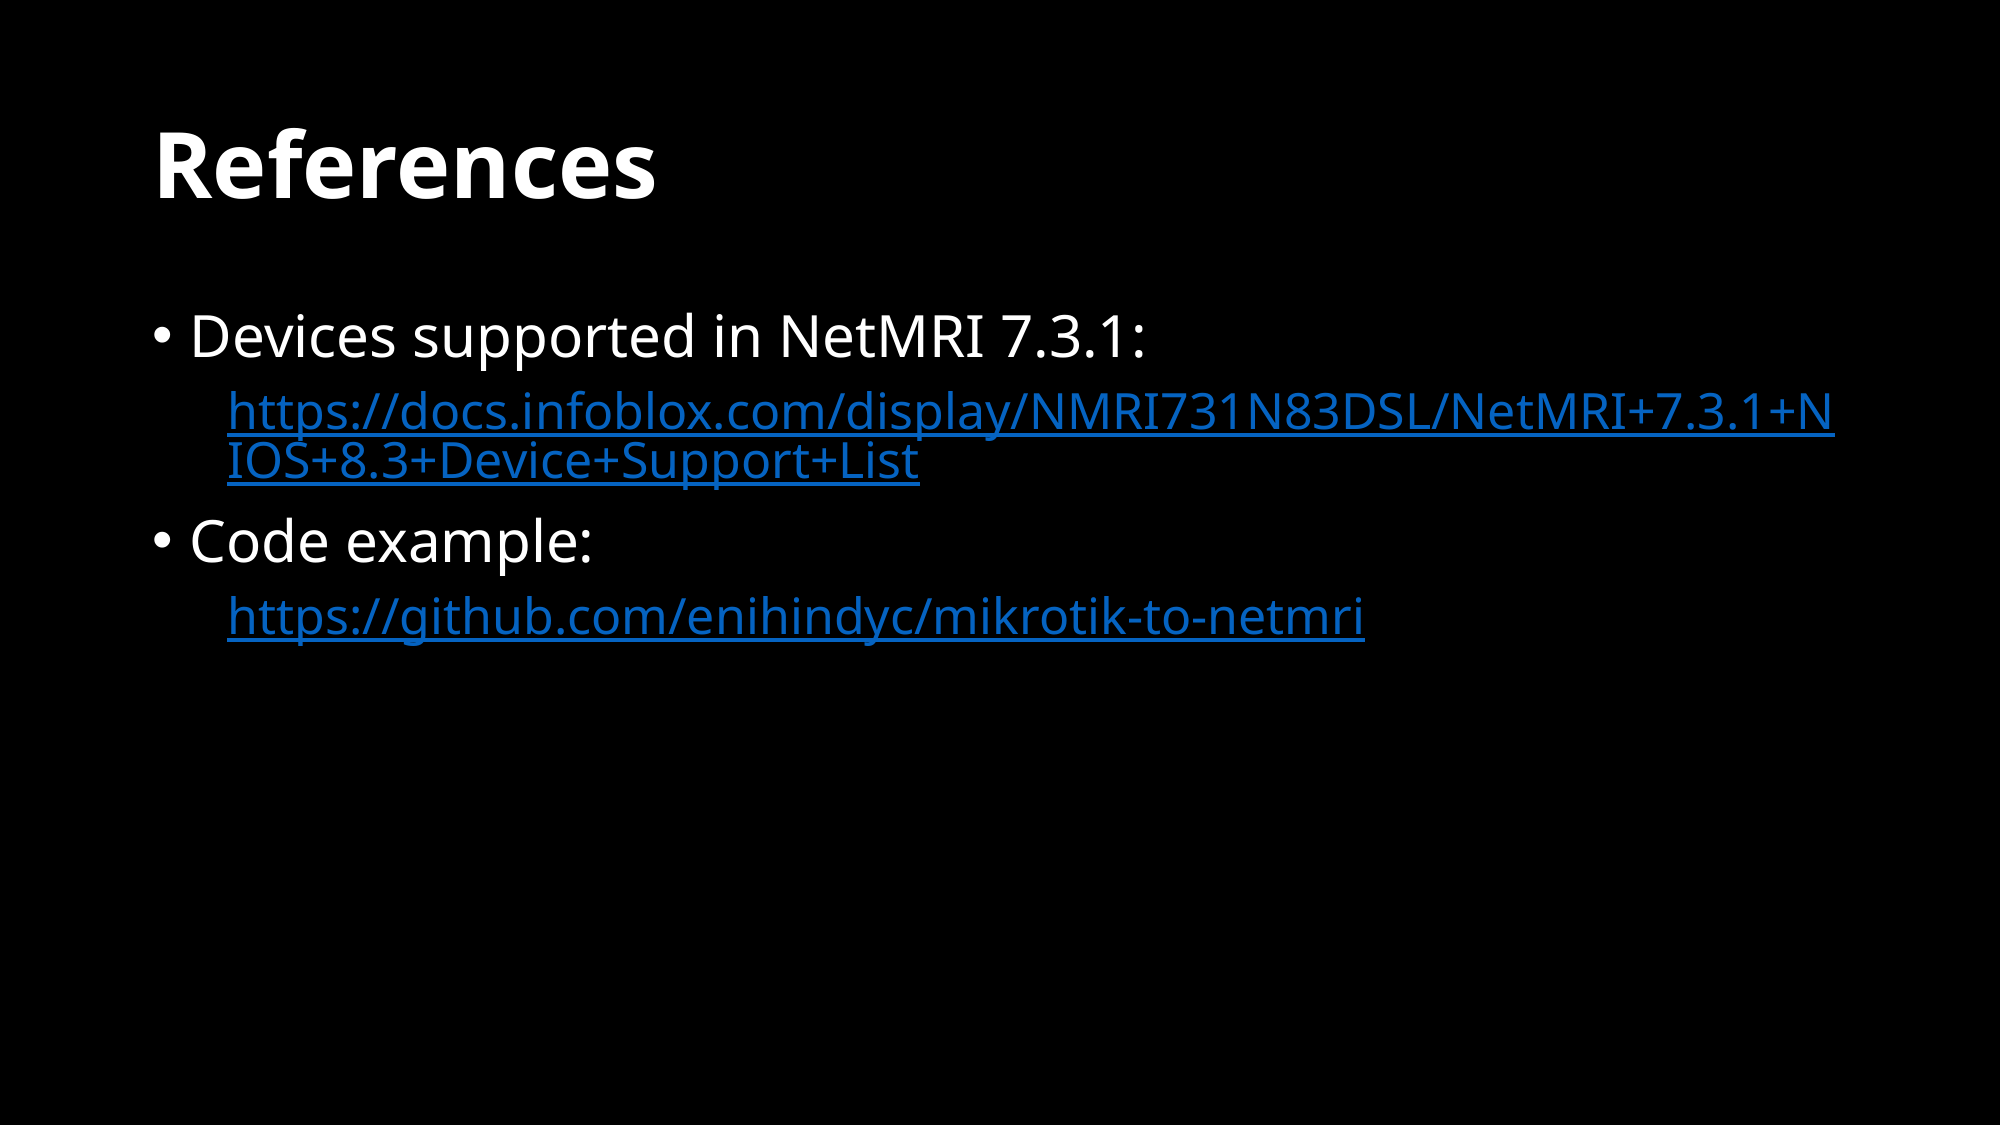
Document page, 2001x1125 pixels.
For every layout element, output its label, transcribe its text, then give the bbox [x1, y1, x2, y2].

title References [137, 59, 1863, 278]
list Devices supported in NetMRI 7.3.1: https://docs.infoblox.com/display/NMRI731N83DSL/NetMRI+7.3.1+NIOS+8.3+Device+Support+List Code example: https://github.com/enihindyc/mikrotik-to-netmri [137, 299, 1863, 1014]
